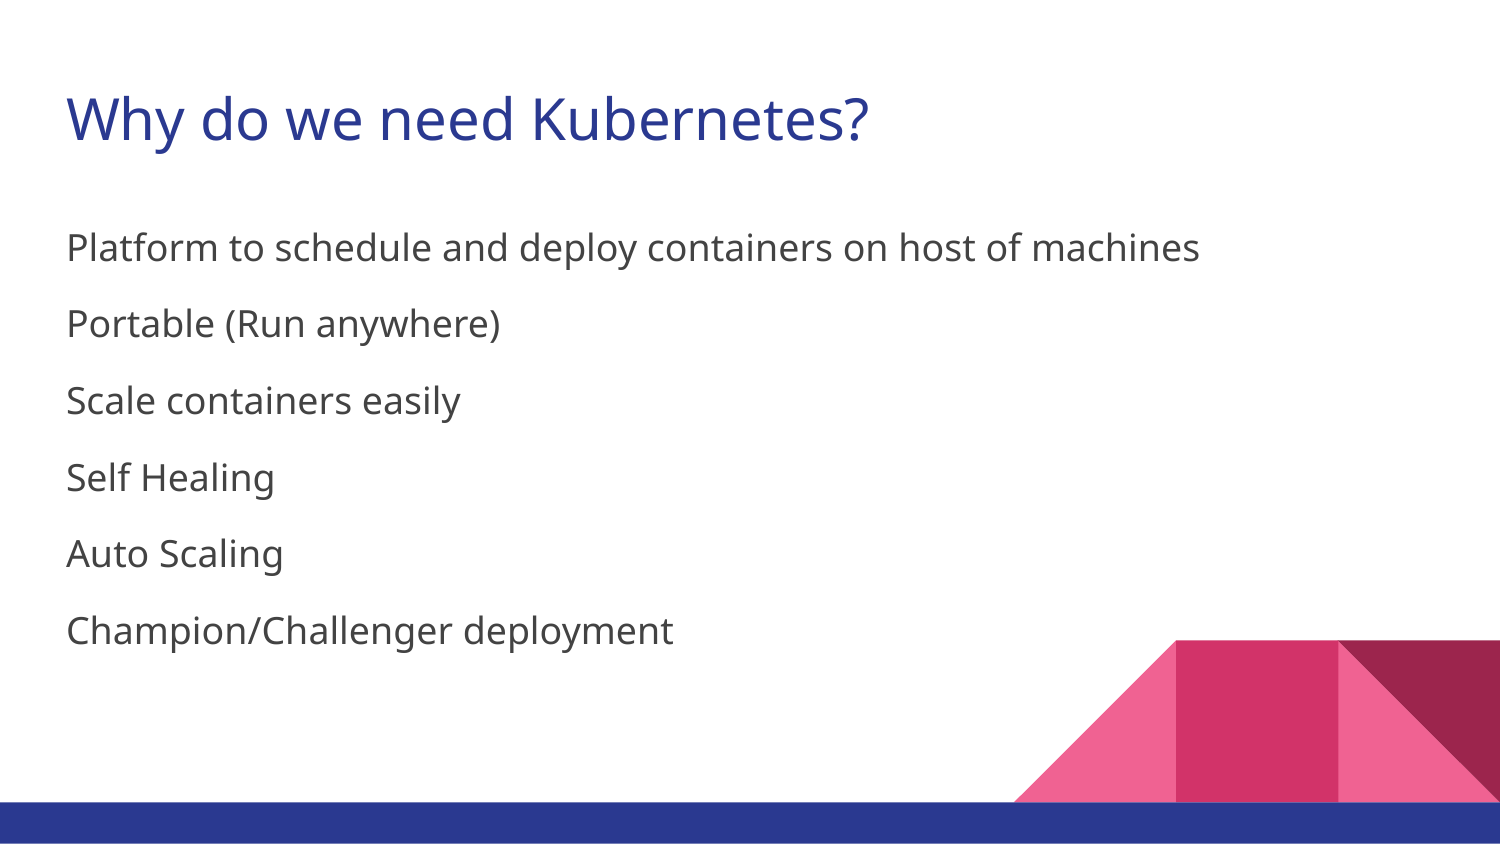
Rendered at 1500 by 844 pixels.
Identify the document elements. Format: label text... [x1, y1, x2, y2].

title Why do we need Kubernetes? [51, 67, 1449, 167]
list Platform to schedule and deploy containers on host of machines Portable (Run anywhere) Scale containers easily Self Healing Auto Scaling Champion/Challenger deployment [51, 201, 1449, 750]
